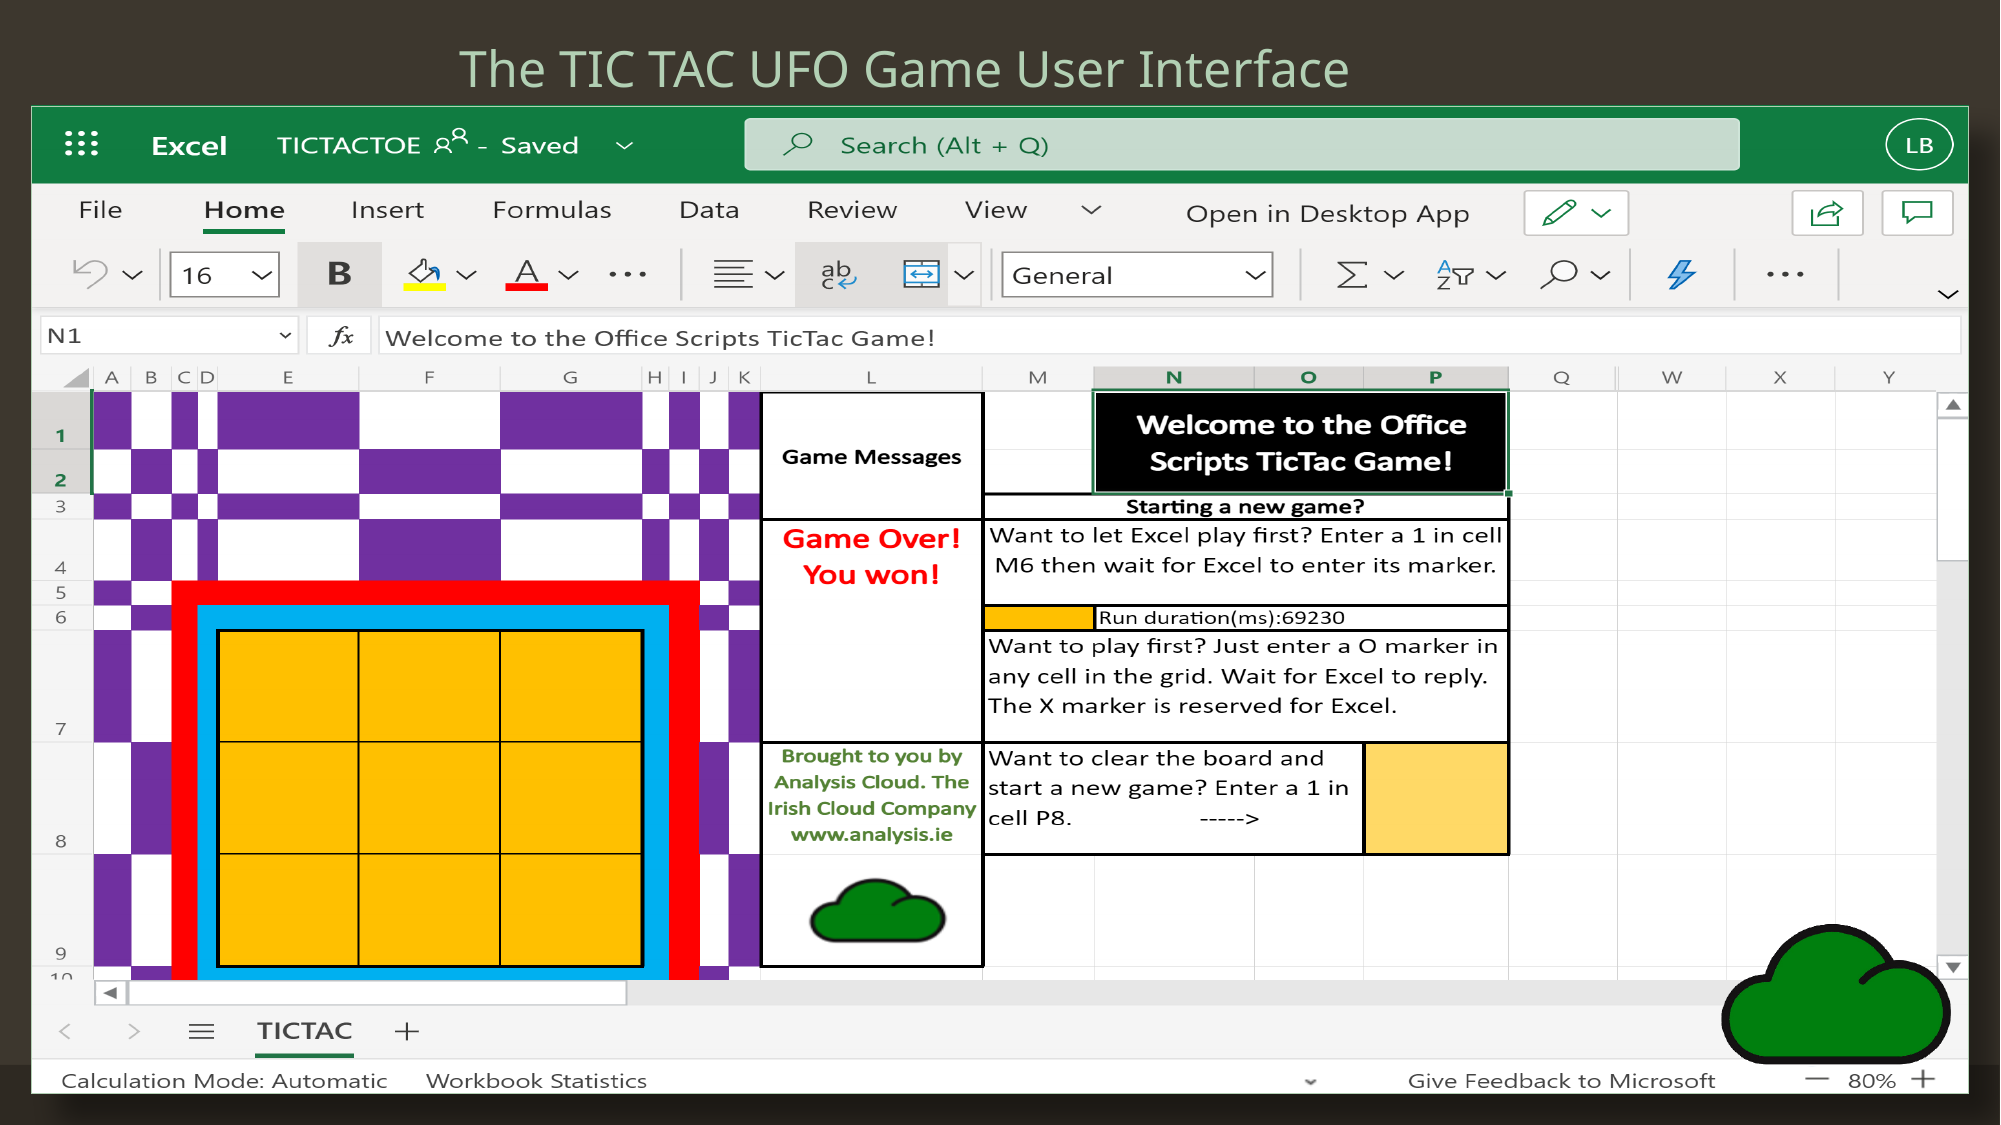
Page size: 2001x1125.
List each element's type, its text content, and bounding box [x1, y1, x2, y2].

picture [31, 105, 1987, 1109]
title The TIC TAC UFO Game User Interface [444, 19, 1473, 105]
